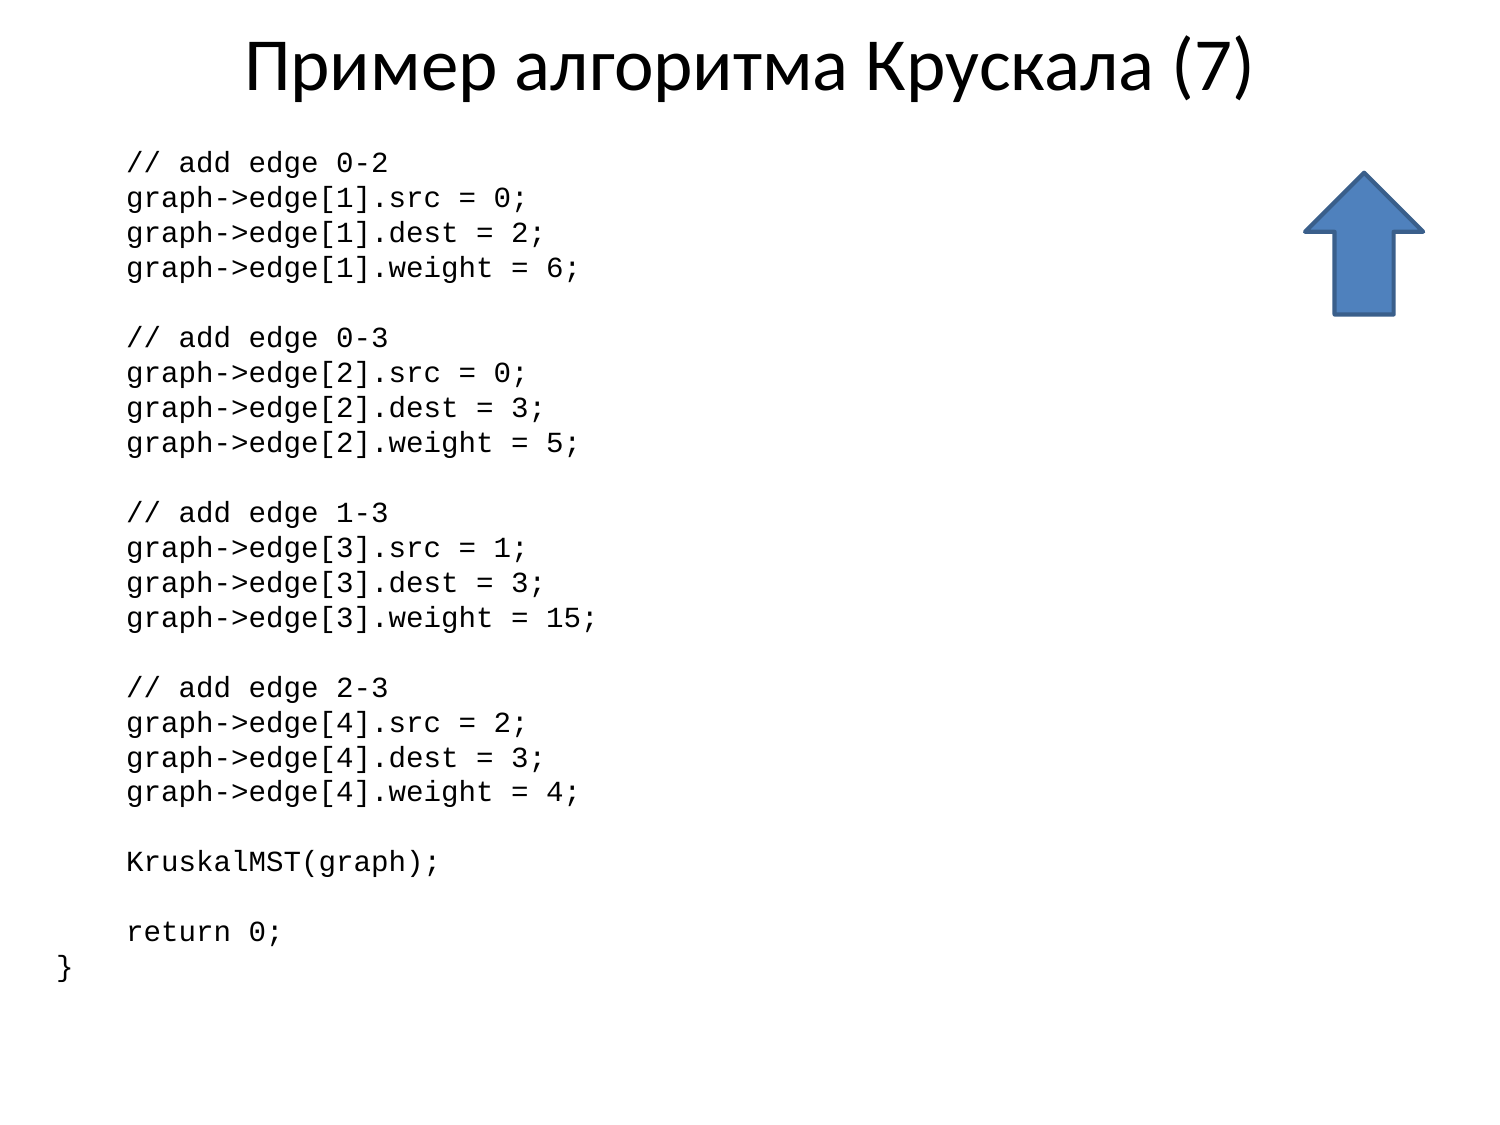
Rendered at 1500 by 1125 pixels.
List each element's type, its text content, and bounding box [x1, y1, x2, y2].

text_box // add edge 0-2 graph->edge[1].src = 0; graph->edge[1].dest = 2; graph->edge[1].weight = 6; // add edge 0-3 graph->edge[2].src = 0; graph->edge[2].dest = 3; graph->edge[2].weight = 5; // add edge 1-3 graph->edge[3].src = 1; graph->edge[3].dest = 3; graph->edge[3].weight = 15; // add edge 2-3 graph->edge[4].src = 2; graph->edge[4].dest = 3; graph->edge[4].weight = 4; KruskalMST(graph); return 0; } [41, 136, 1471, 990]
text_box [1303, 170, 1426, 317]
title Пример алгоритма Крускала (7) [17, 18, 1483, 103]
